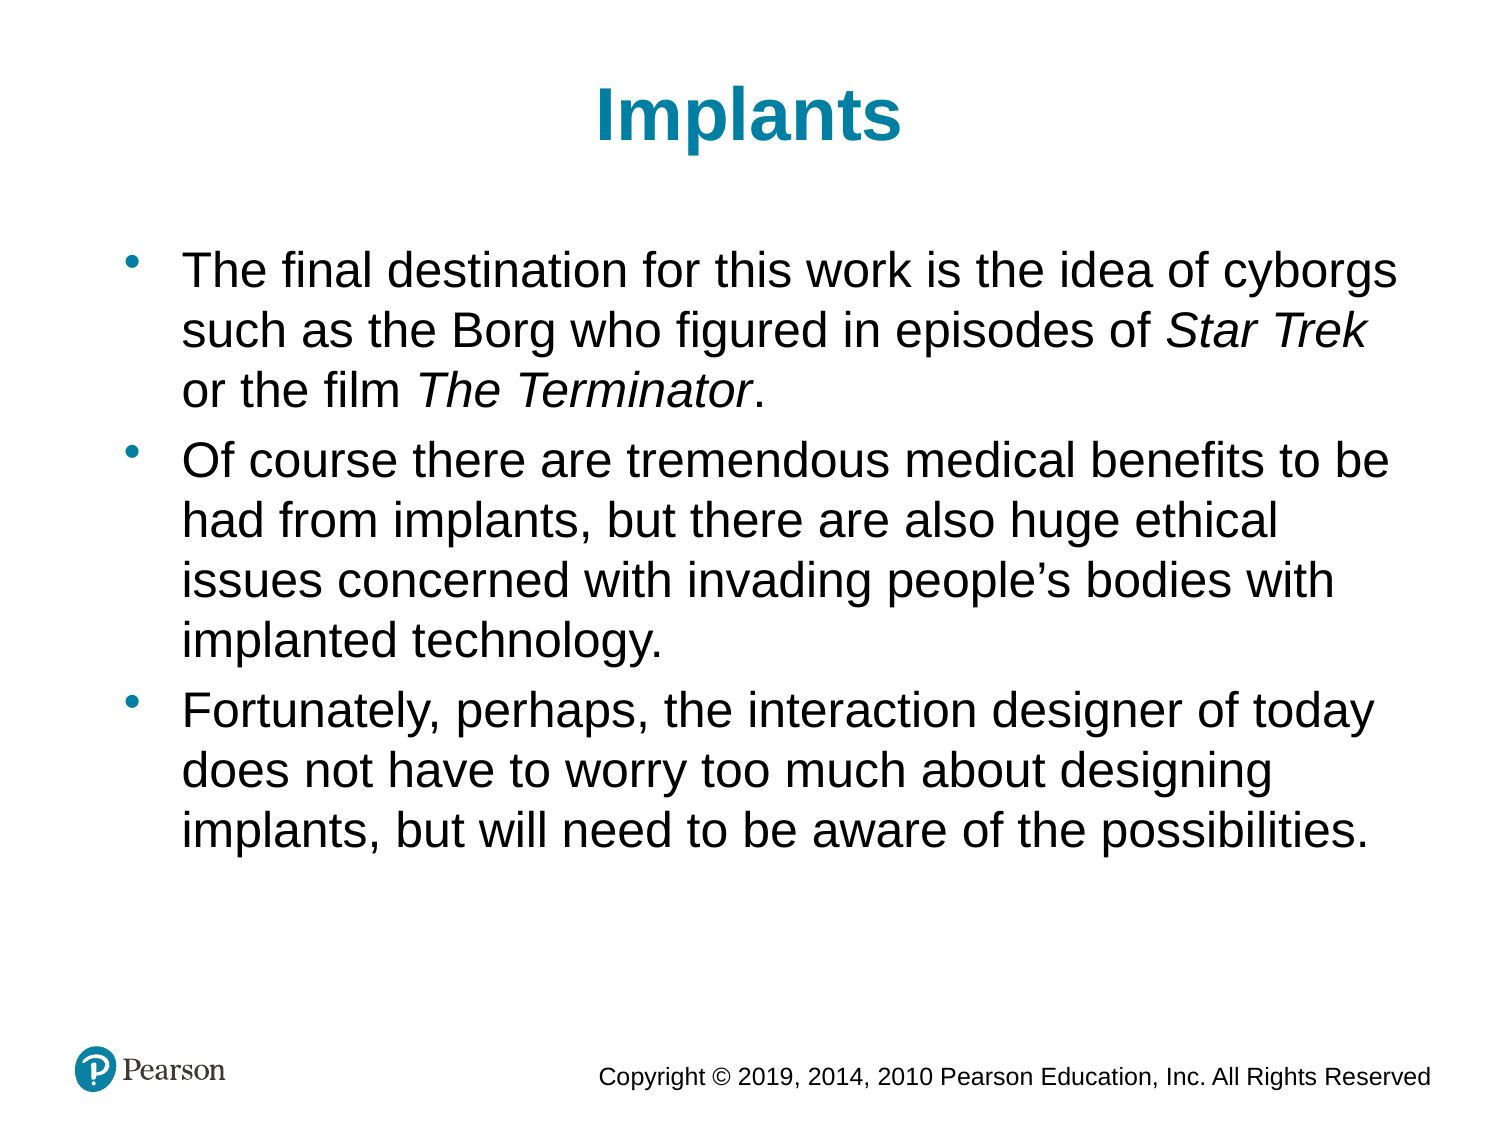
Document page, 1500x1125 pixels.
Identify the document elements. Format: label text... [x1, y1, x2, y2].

title Implants [103, 59, 1397, 162]
list The final destination for this work is the idea of cyborgs such as the Borg who figured in episodes of Star Trek or the film The Terminator. Of course there are tremendous medical benefits to be had from implants, but there are also huge ethical issues concerned with invading people’s bodies with implanted technology. Fortunately, perhaps, the interaction designer of today does not have to worry too much about designing implants, but will need to be aware of the possibilities. [108, 230, 1436, 1030]
